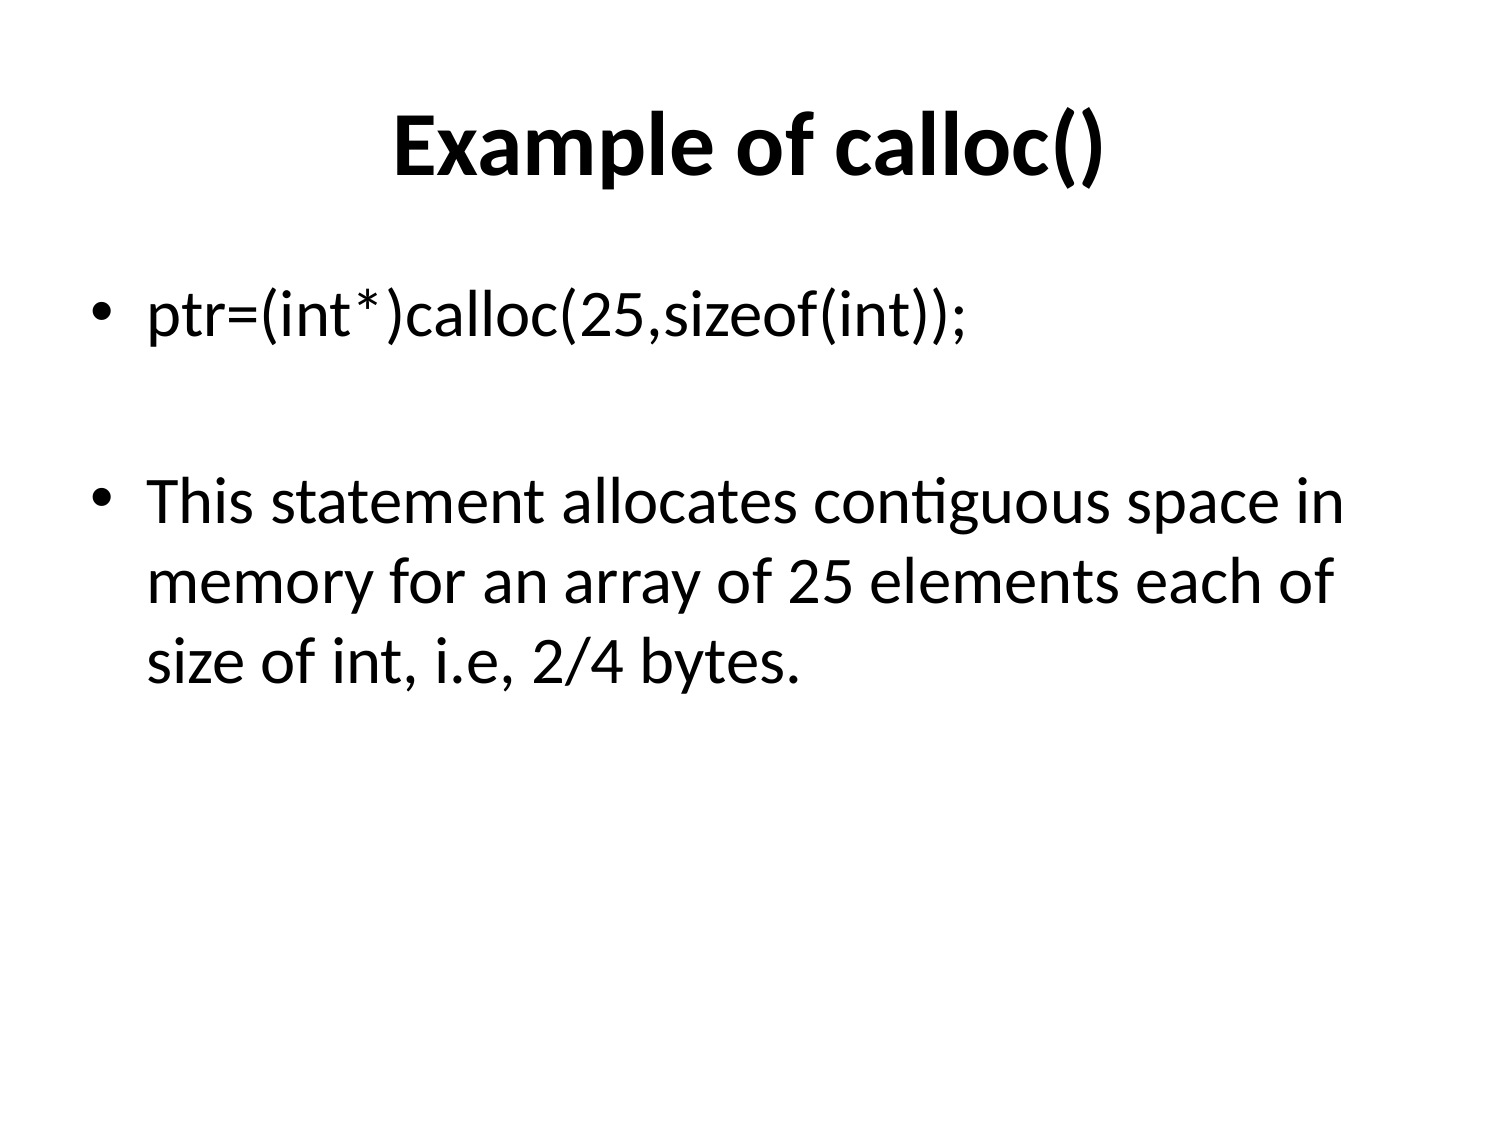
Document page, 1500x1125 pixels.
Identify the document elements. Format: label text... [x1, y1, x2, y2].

title Example of calloc() [75, 45, 1425, 233]
list ptr=(int*)calloc(25,sizeof(int)); This statement allocates contiguous space in memory for an array of 25 elements each of size of int, i.e, 2/4 bytes. [75, 262, 1425, 1005]
